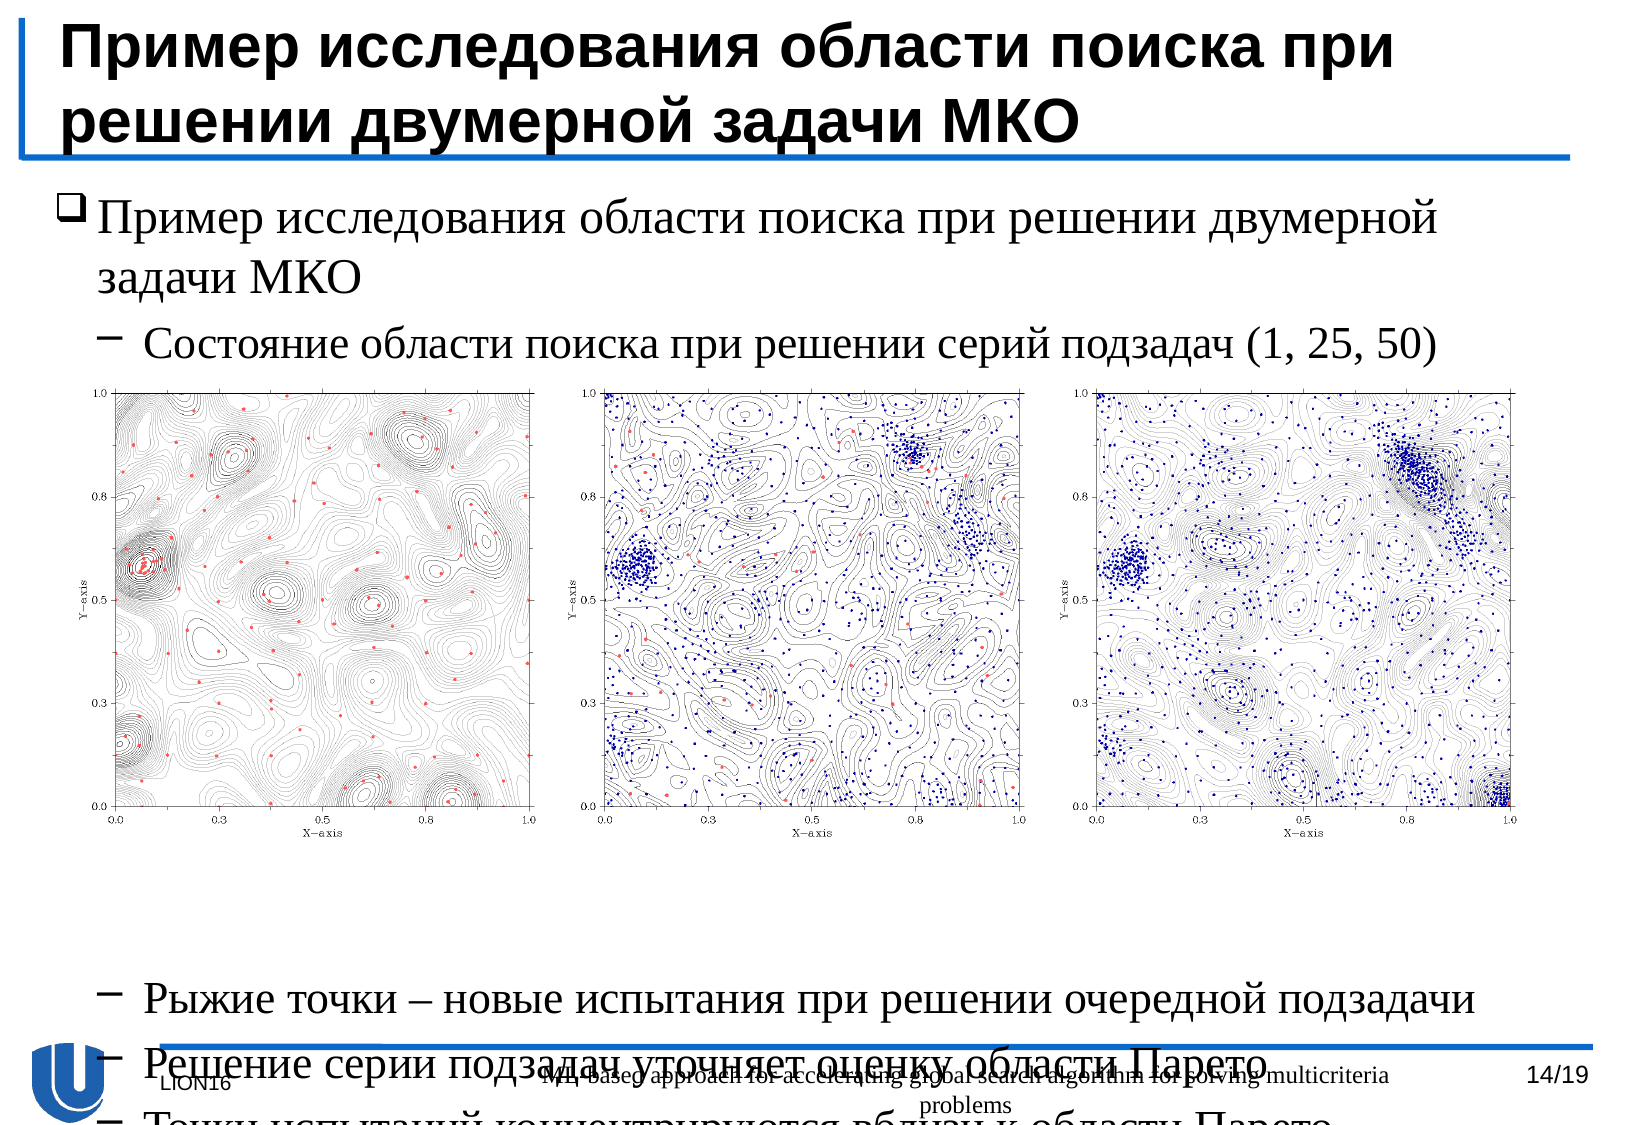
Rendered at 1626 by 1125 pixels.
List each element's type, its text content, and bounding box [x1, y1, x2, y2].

picture [68, 373, 541, 847]
slide_number 14/19 [1450, 1051, 1605, 1125]
picture [557, 373, 1031, 847]
footer ML-based approach for accelerating global search algorithm for solving multicriteria problems [493, 1051, 1439, 1125]
picture [32, 1043, 104, 1123]
slide_number LION16 [144, 1062, 482, 1125]
title Пример исследования области поиска при решении двумерной задачи МКО [44, 33, 1598, 127]
picture [1048, 373, 1522, 847]
list Пример исследования области поиска при решении двумерной задачи МКО Состояние области поиска при решении серий подзадач (1, 25, 50) Рыжие точки – новые испытания при решении очередной подзадачи Решение серии подзадач уточняет оценку области Парето Точки испытаний концентрируются вблизи к области Парето [38, 175, 1598, 1032]
